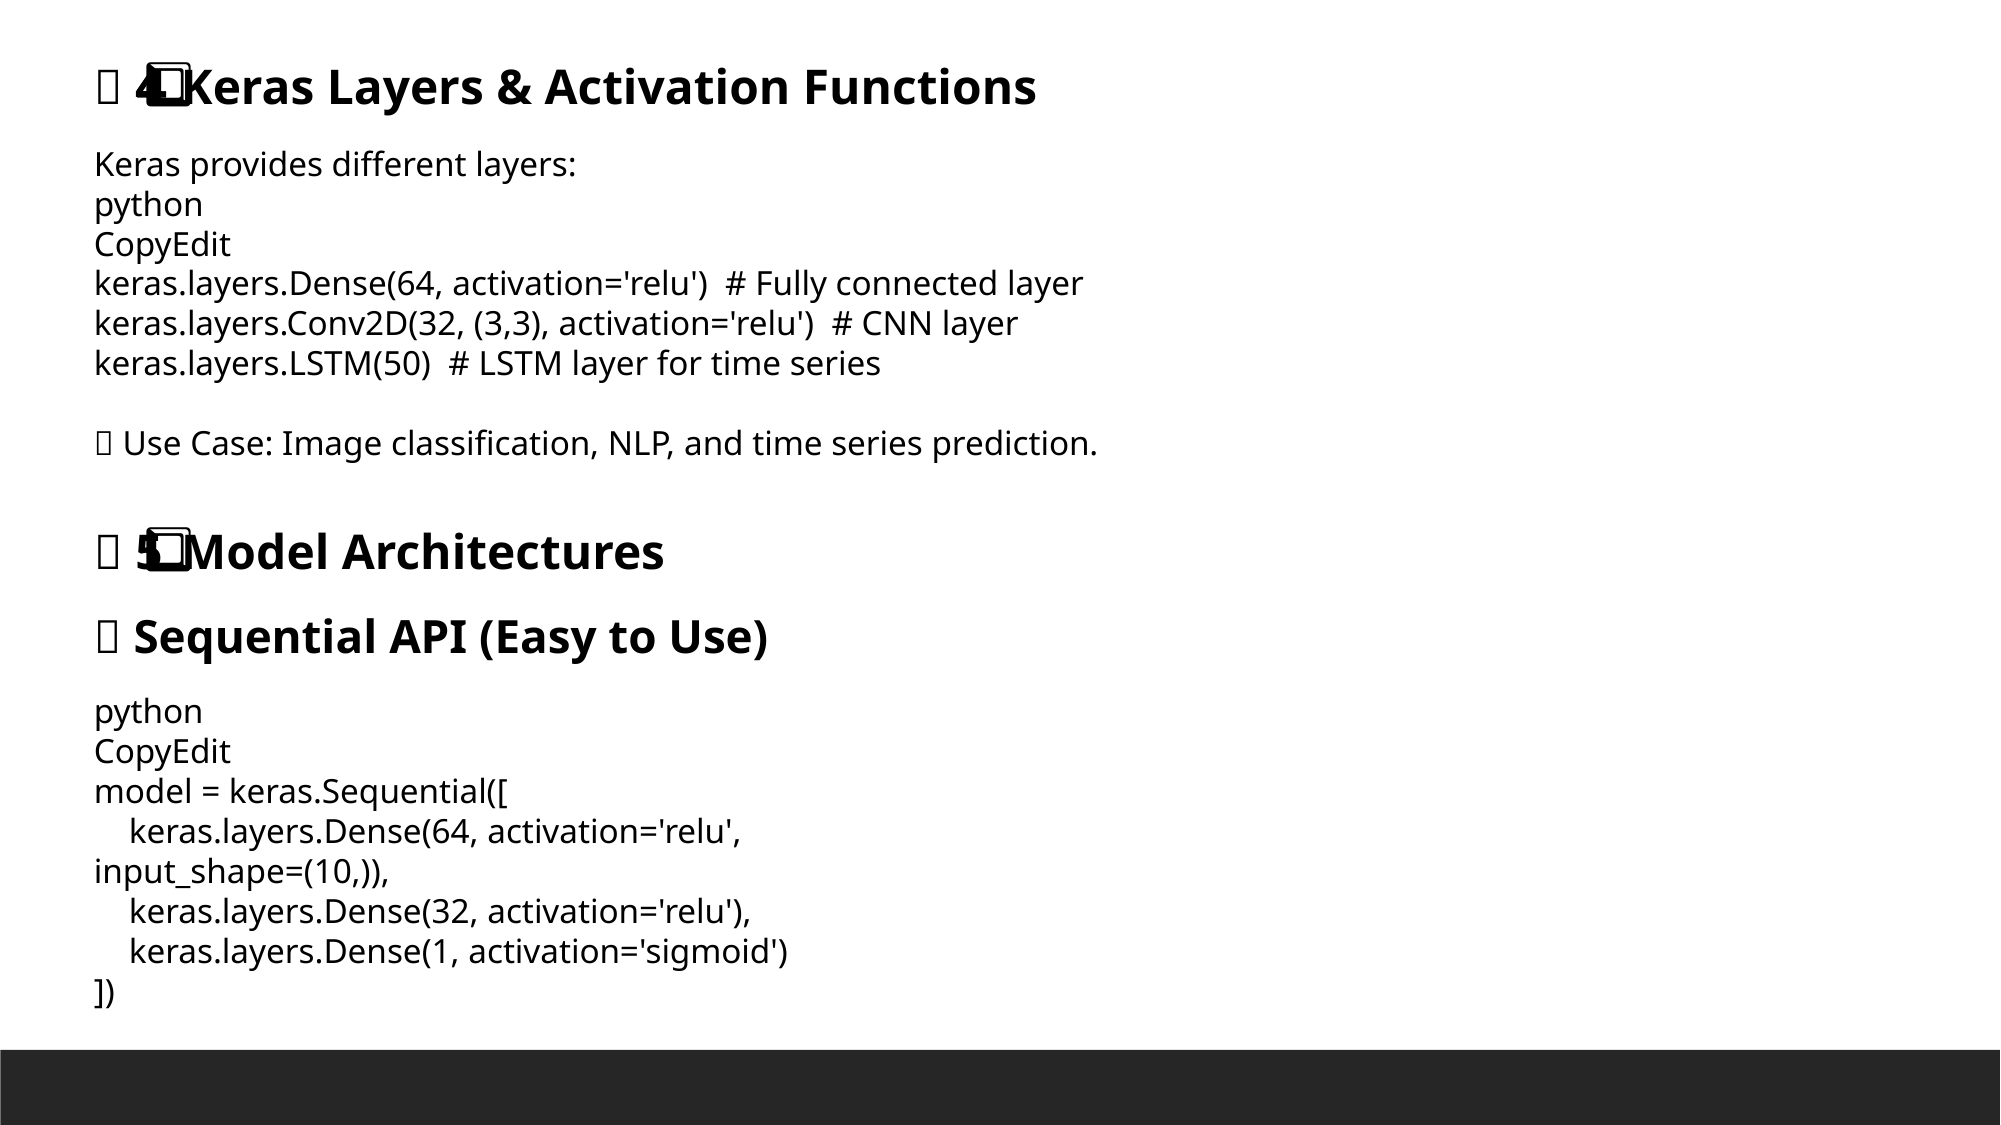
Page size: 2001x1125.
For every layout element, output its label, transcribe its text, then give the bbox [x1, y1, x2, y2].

text_box 🔰 5️⃣ Model Architectures 🔹 Sequential API (Easy to Use) python CopyEdit model = keras.Sequential([ keras.layers.Dense(64, activation='relu', input_shape=(10,)), keras.layers.Dense(32, activation='relu'), keras.layers.Dense(1, activation='sigmoid') ]) [79, 514, 1057, 1017]
text_box 🔰 4️⃣ Keras Layers & Activation Functions Keras provides different layers: python CopyEdit keras.layers.Dense(64, activation='relu') # Fully connected layer keras.layers.Conv2D(32, (3,3), activation='relu') # CNN layer keras.layers.LSTM(50) # LSTM layer for time series ✅ Use Case: Image classification, NLP, and time series prediction. [79, 49, 1417, 470]
